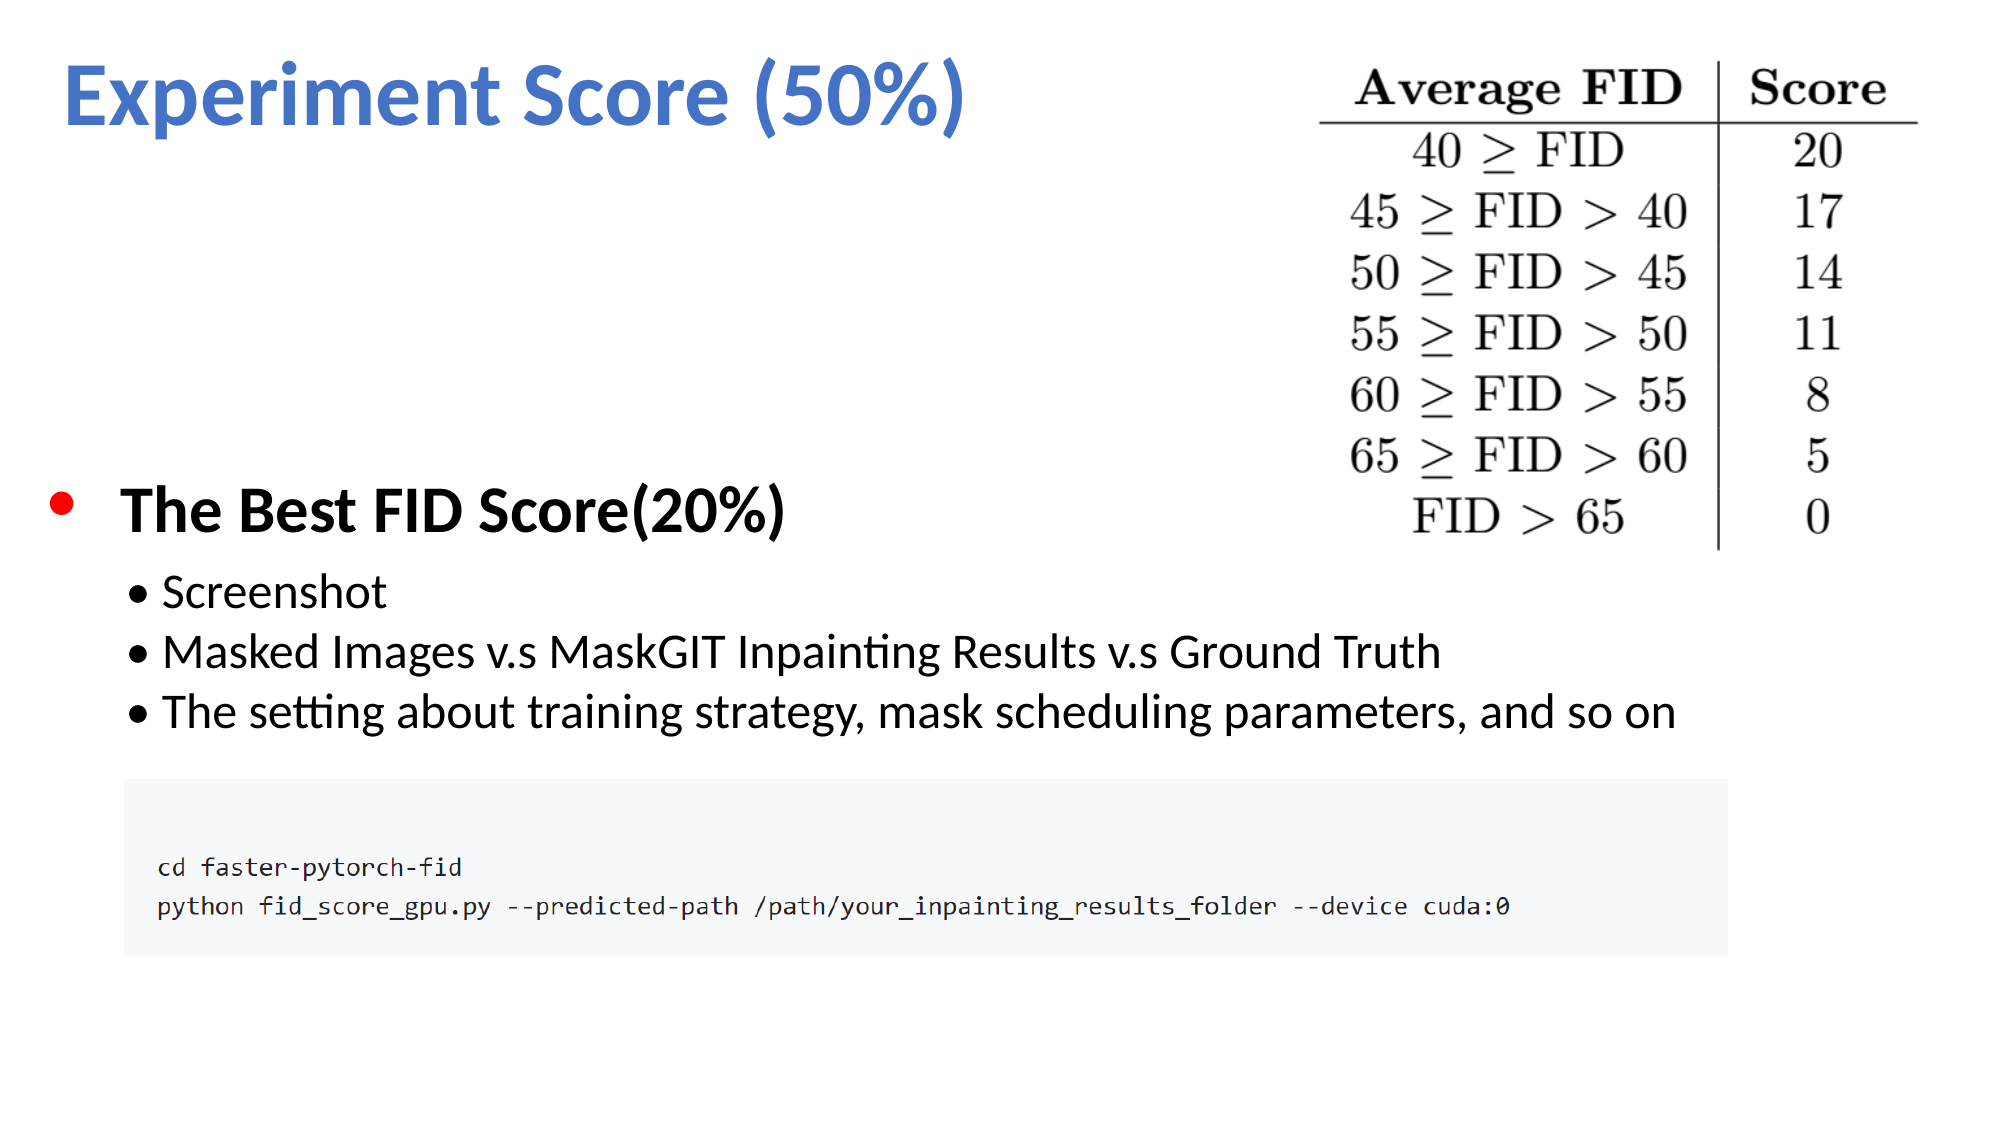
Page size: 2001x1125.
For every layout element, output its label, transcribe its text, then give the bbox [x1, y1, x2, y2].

title Experiment Score (50%) [48, 0, 1774, 205]
picture [123, 771, 1729, 960]
picture [1302, 38, 1938, 556]
text_box The Best FID Score(20%) [31, 458, 1302, 550]
text_box • Screenshot • Masked Images v.s MaskGIT Inpainting Results v.s Ground Truth • The setting about training strategy, mask scheduling parameters, and so on [0, 550, 2000, 746]
